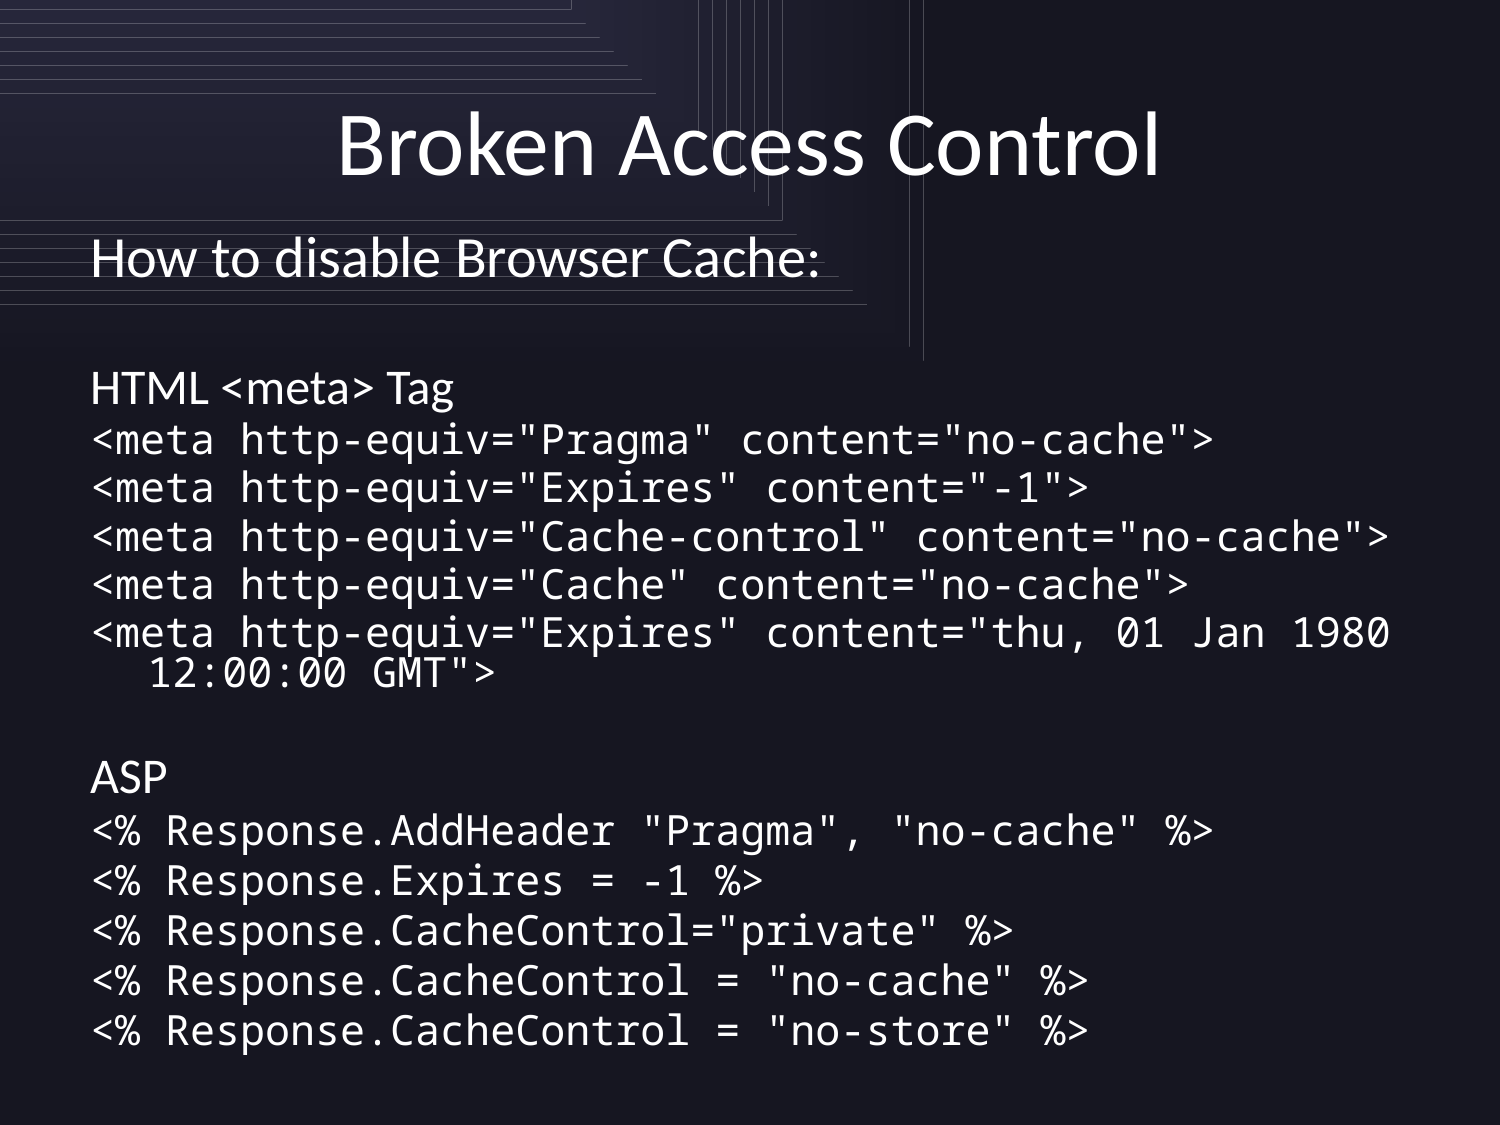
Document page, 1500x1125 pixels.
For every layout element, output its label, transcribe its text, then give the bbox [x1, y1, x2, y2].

title Broken Access Control [75, 45, 1425, 224]
list How to disable Browser Cache: HTML <meta> Tag <meta http-equiv="Pragma" content="no-cache"> <meta http-equiv="Expires" content="-1"> <meta http-equiv="Cache-control" content="no-cache"> <meta http-equiv="Cache" content="no-cache"> <meta http-equiv="Expires" content="thu, 01 Jan 1980 12:00:00 GMT"> ASP <% Response.AddHeader "Pragma", "no-cache" %> <% Response.Expires = -1 %> <% Response.CacheControl="private" %> <% Response.CacheControl = "no-cache" %> <% Response.CacheControl = "no-store" %> [75, 224, 1425, 1088]
